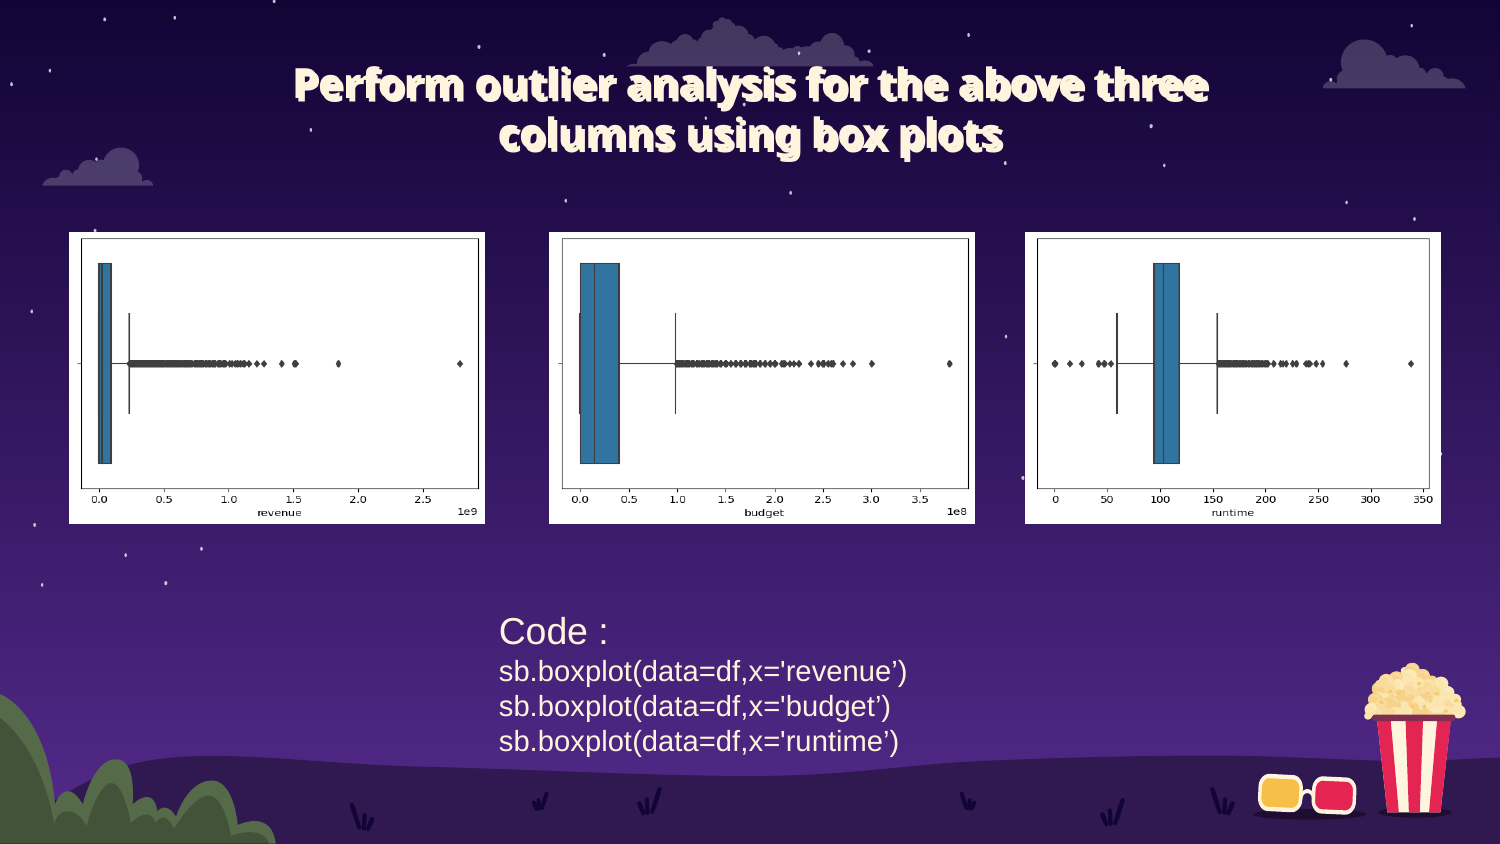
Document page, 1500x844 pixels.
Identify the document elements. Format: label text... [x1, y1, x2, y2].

text_box Code : sb.boxplot(data=df,x='revenue’) sb.boxplot(data=df,x='budget’) sb.boxplot(data=df,x='runtime’) [484, 599, 1500, 800]
title Perform outlier analysis for the above three columns using box plots [117, 68, 1382, 144]
picture [0, 0, 1500, 799]
